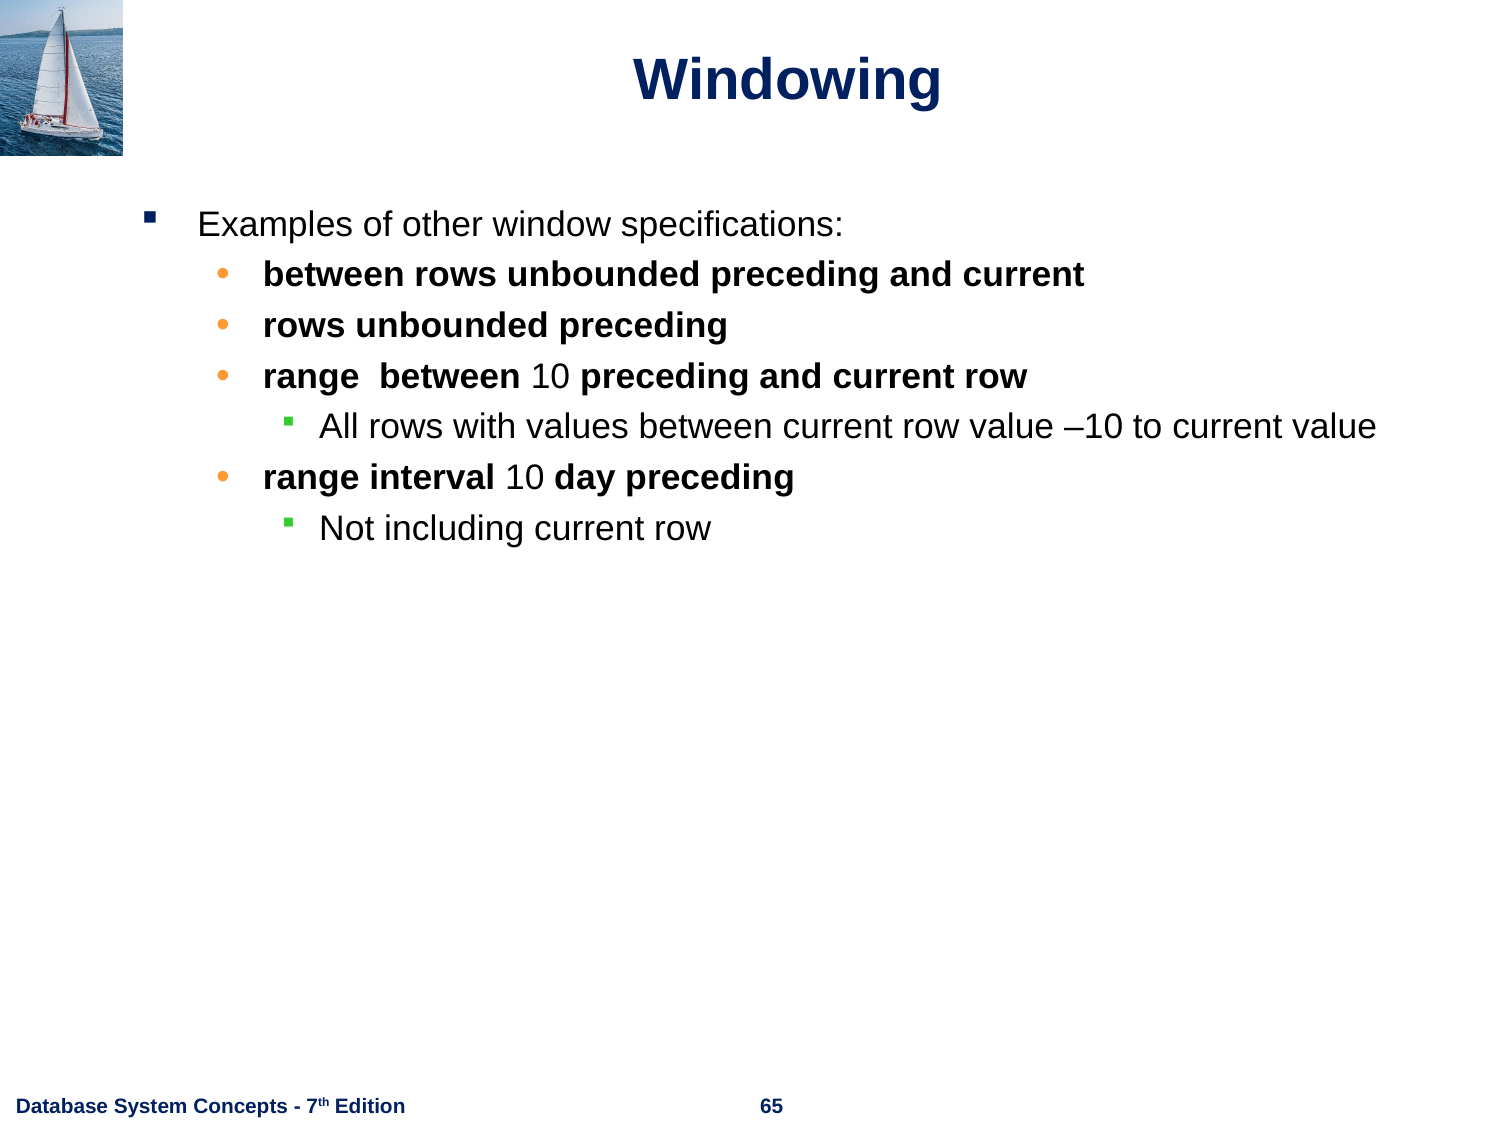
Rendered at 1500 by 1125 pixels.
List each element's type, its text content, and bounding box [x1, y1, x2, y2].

picture [0, 0, 123, 156]
title Windowing [125, 18, 1452, 120]
list Examples of other window specifications: between rows unbounded preceding and current rows unbounded preceding range between 10 preceding and current row All rows with values between current row value –10 to current value range interval 10 day preceding Not including current row [126, 198, 1411, 992]
